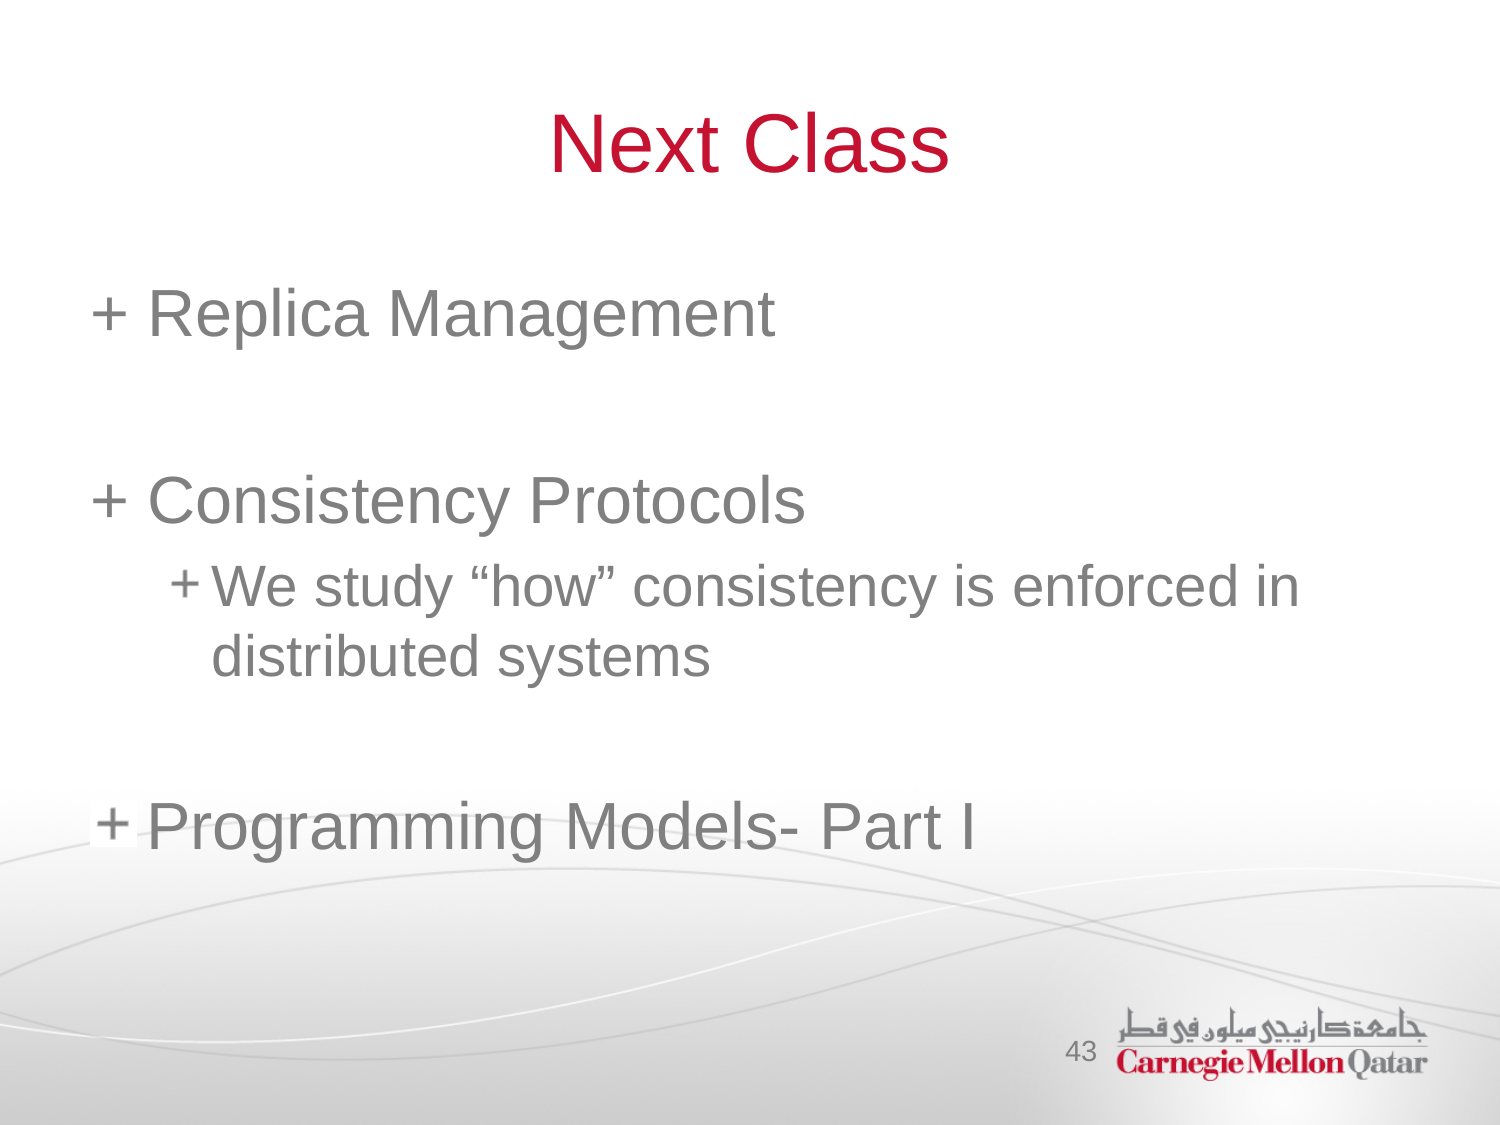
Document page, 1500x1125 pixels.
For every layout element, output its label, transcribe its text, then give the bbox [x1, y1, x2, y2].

title Next Class [37, 44, 1463, 233]
picture [0, 0, 1500, 1125]
slide_number 43 [975, 1024, 1113, 1103]
list + Replica Management + Consistency Protocols We study “how” consistency is enforced in distributed systems Programming Models- Part I [74, 262, 1426, 1006]
